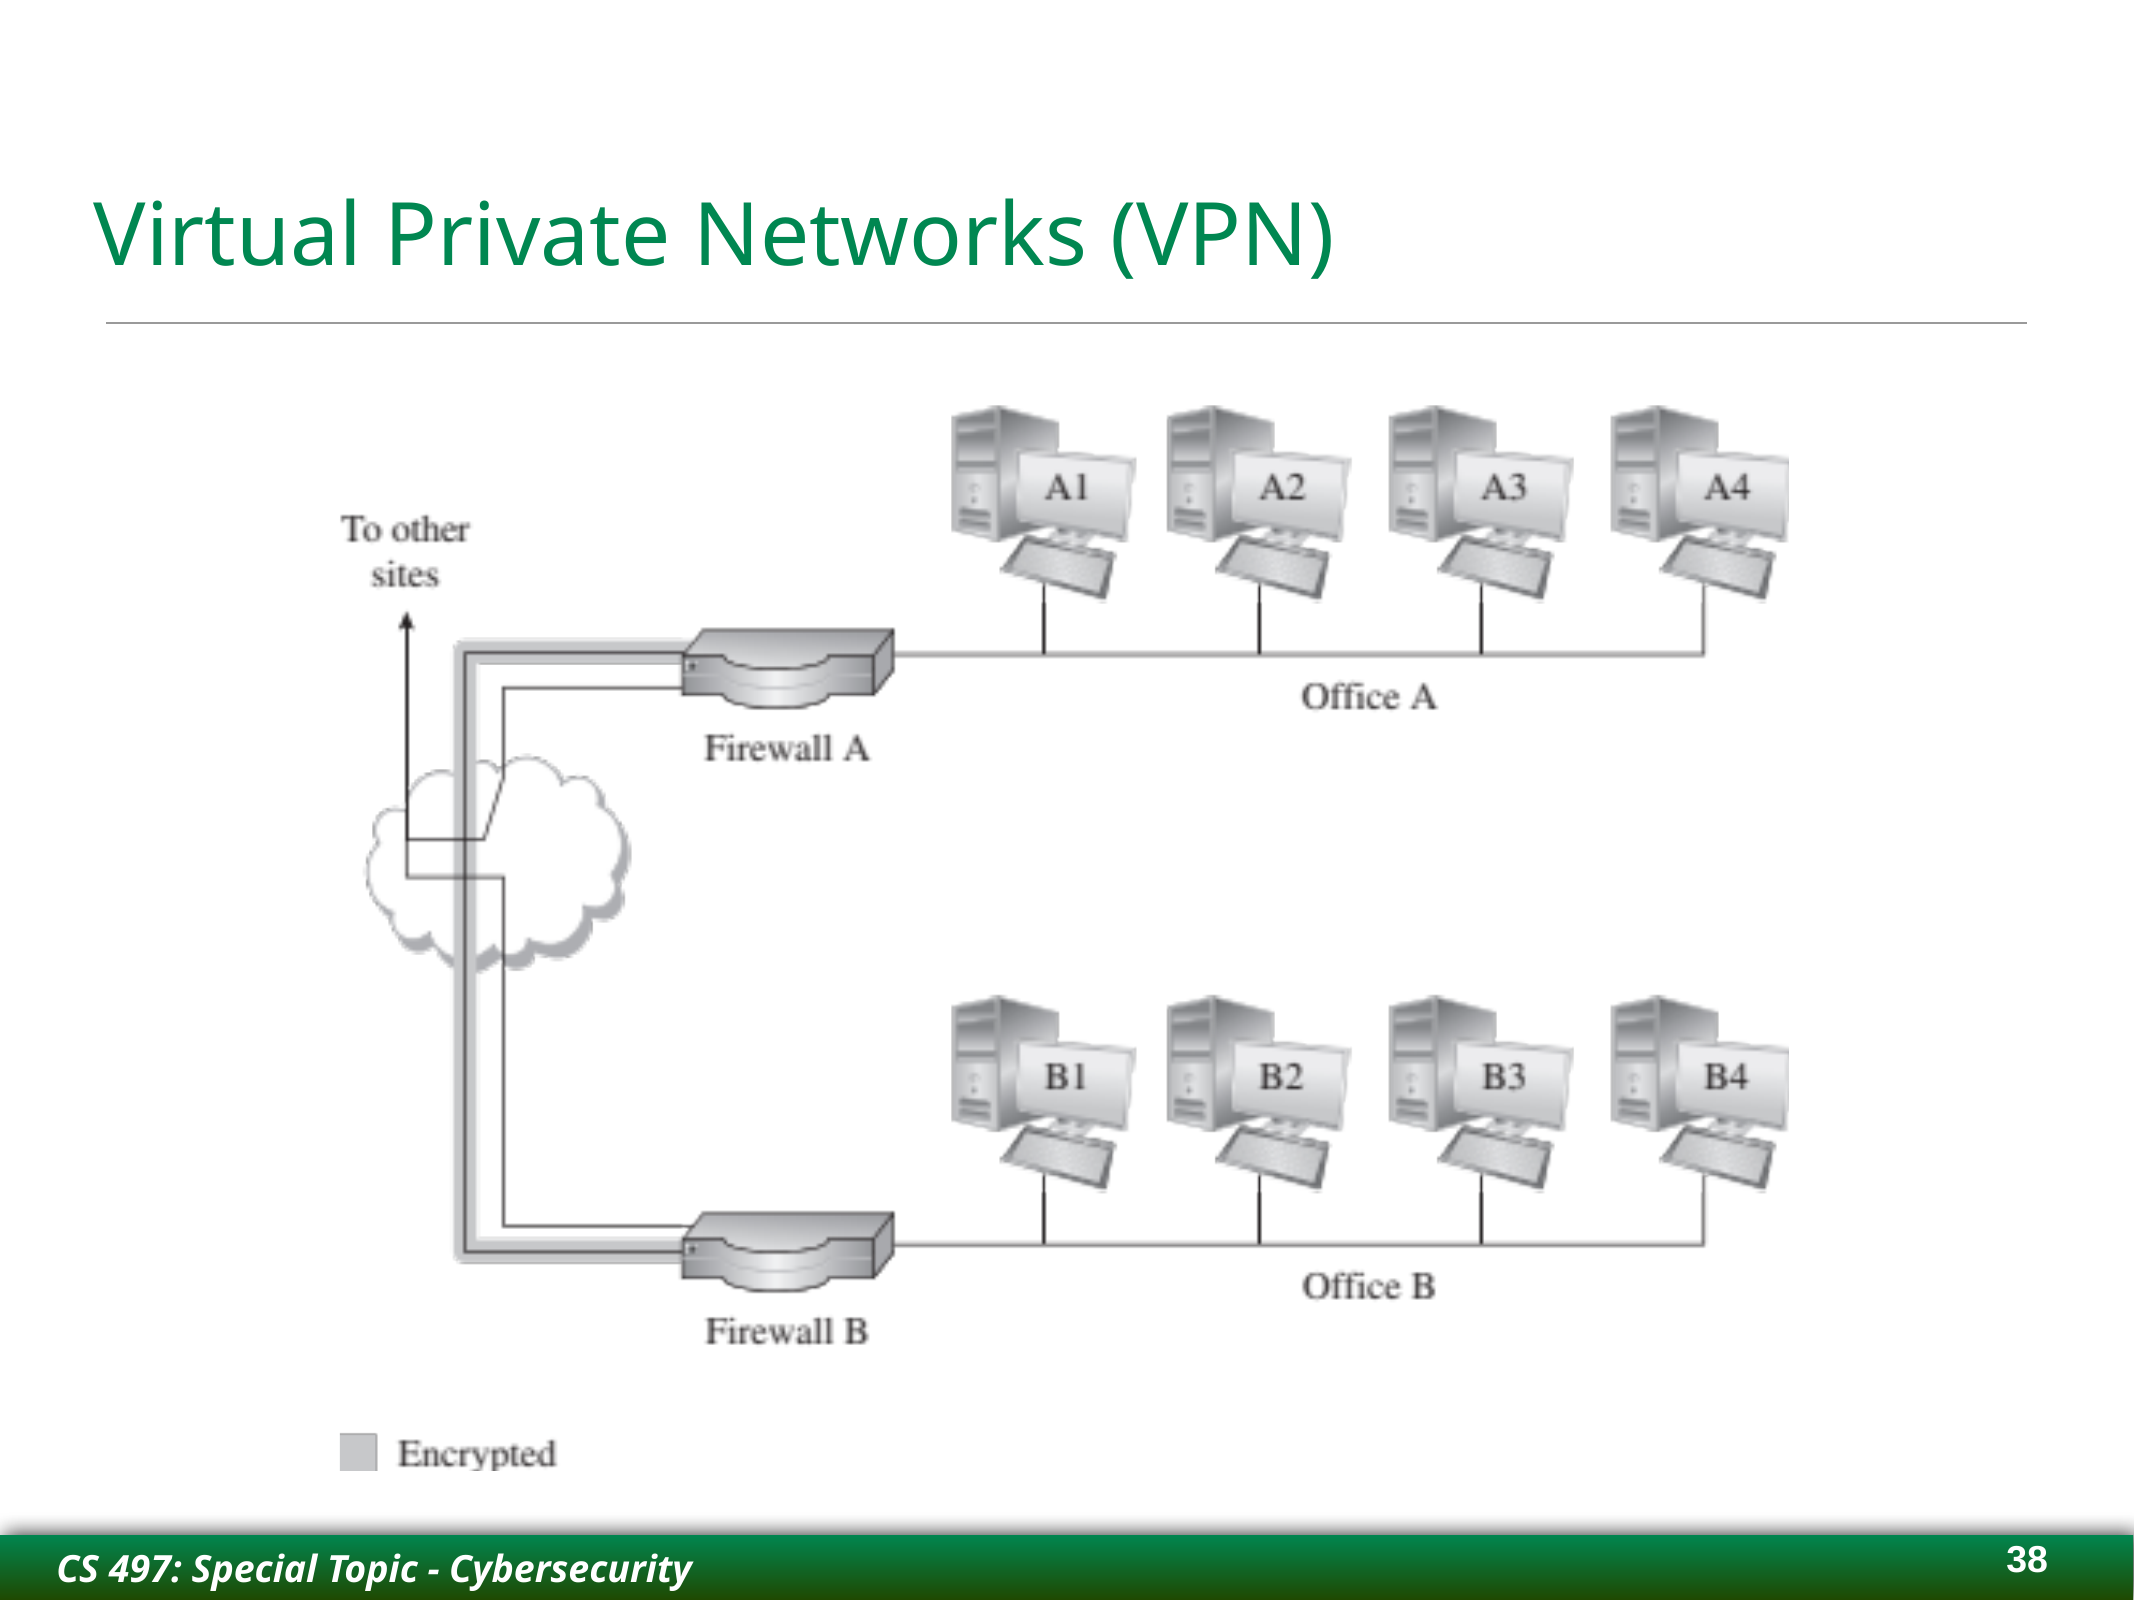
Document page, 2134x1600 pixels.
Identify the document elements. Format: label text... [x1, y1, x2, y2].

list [292, 374, 1824, 1514]
title Virtual Private Networks (VPN) [93, 53, 2041, 284]
slide_number 38 [2001, 1534, 2049, 1582]
